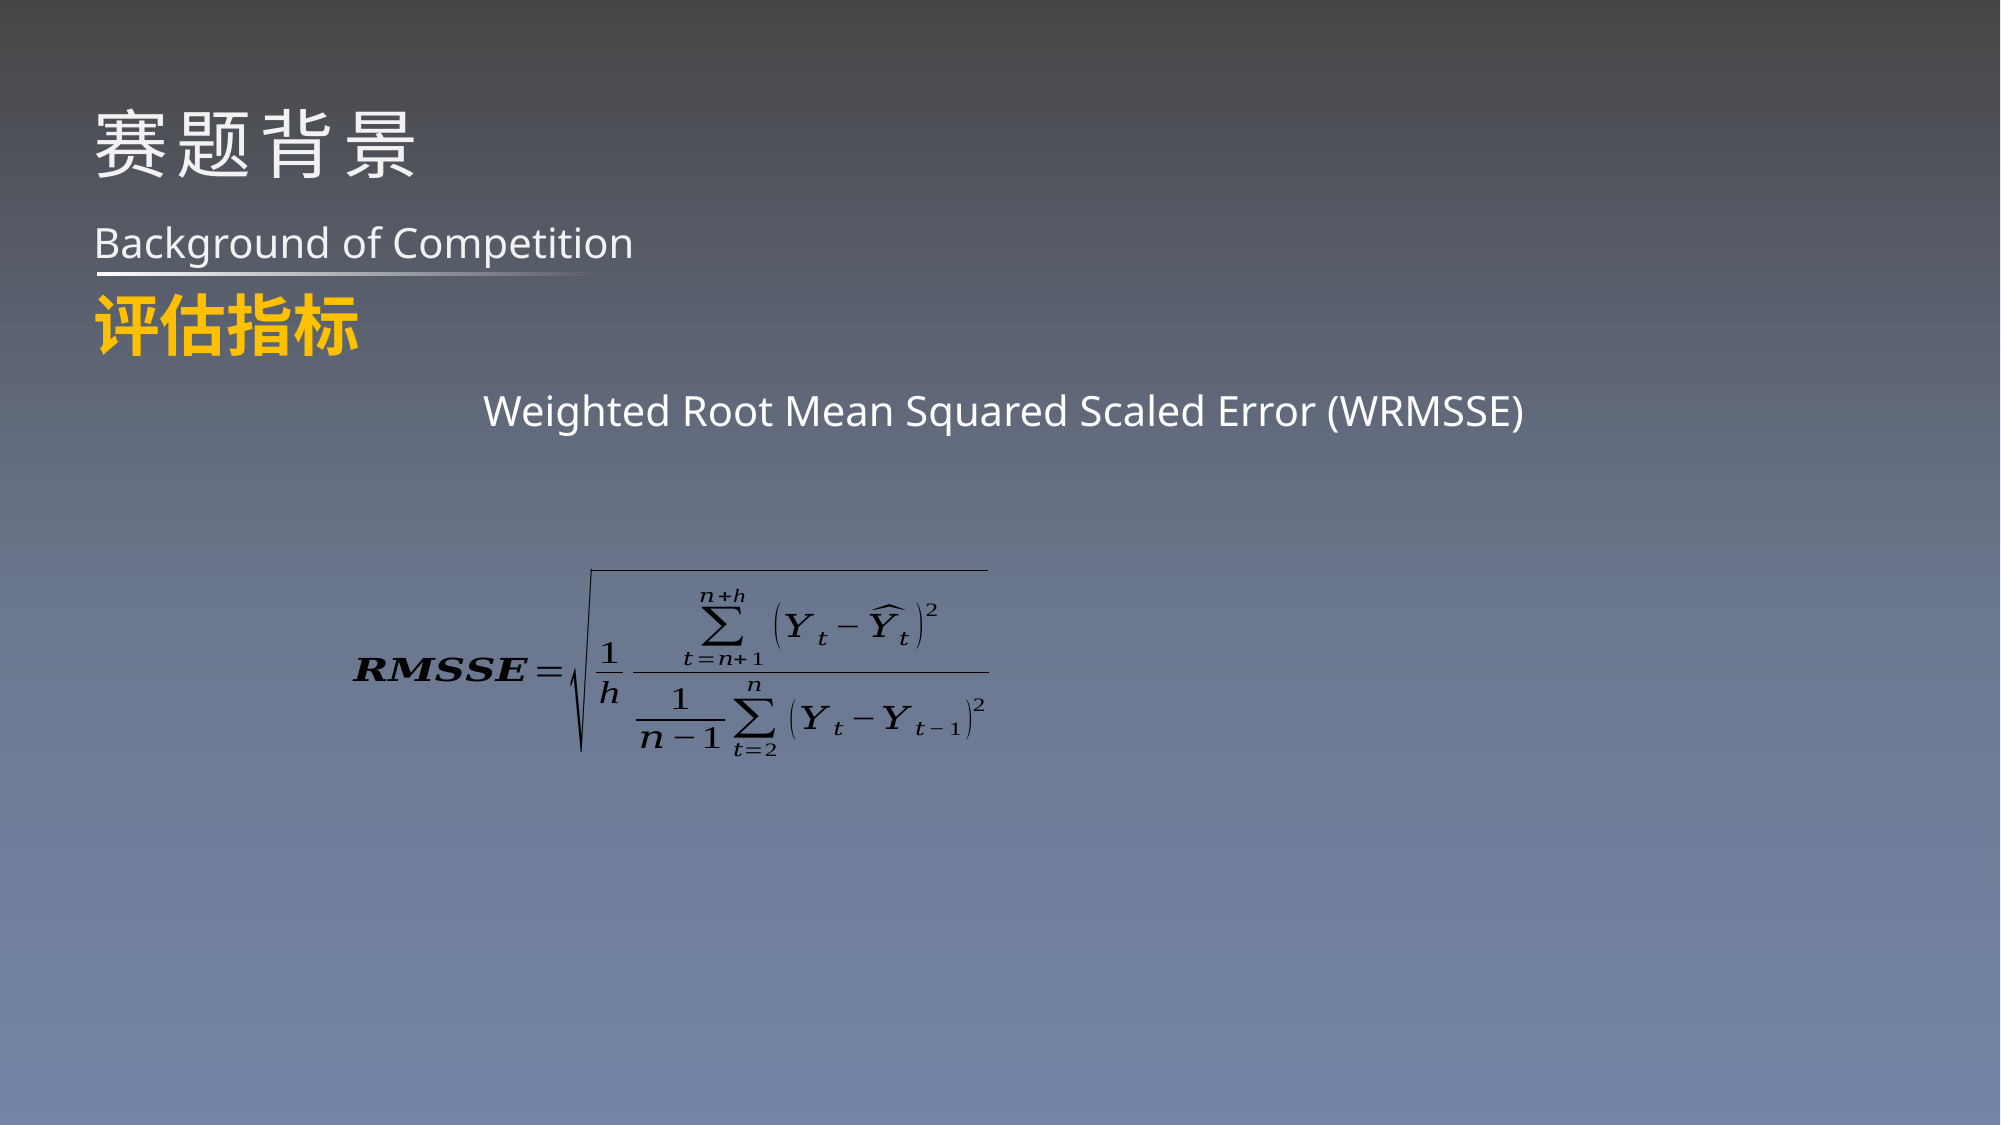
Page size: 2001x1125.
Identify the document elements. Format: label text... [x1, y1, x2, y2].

picture [0, 0, 2001, 1125]
subtitle Background of Competition [78, 209, 813, 284]
text_box 评估指标 [78, 270, 352, 378]
title 赛题背景 [78, 100, 1192, 198]
text_box Weighted Root Mean Squared Scaled Error (WRMSSE) [468, 377, 1604, 443]
